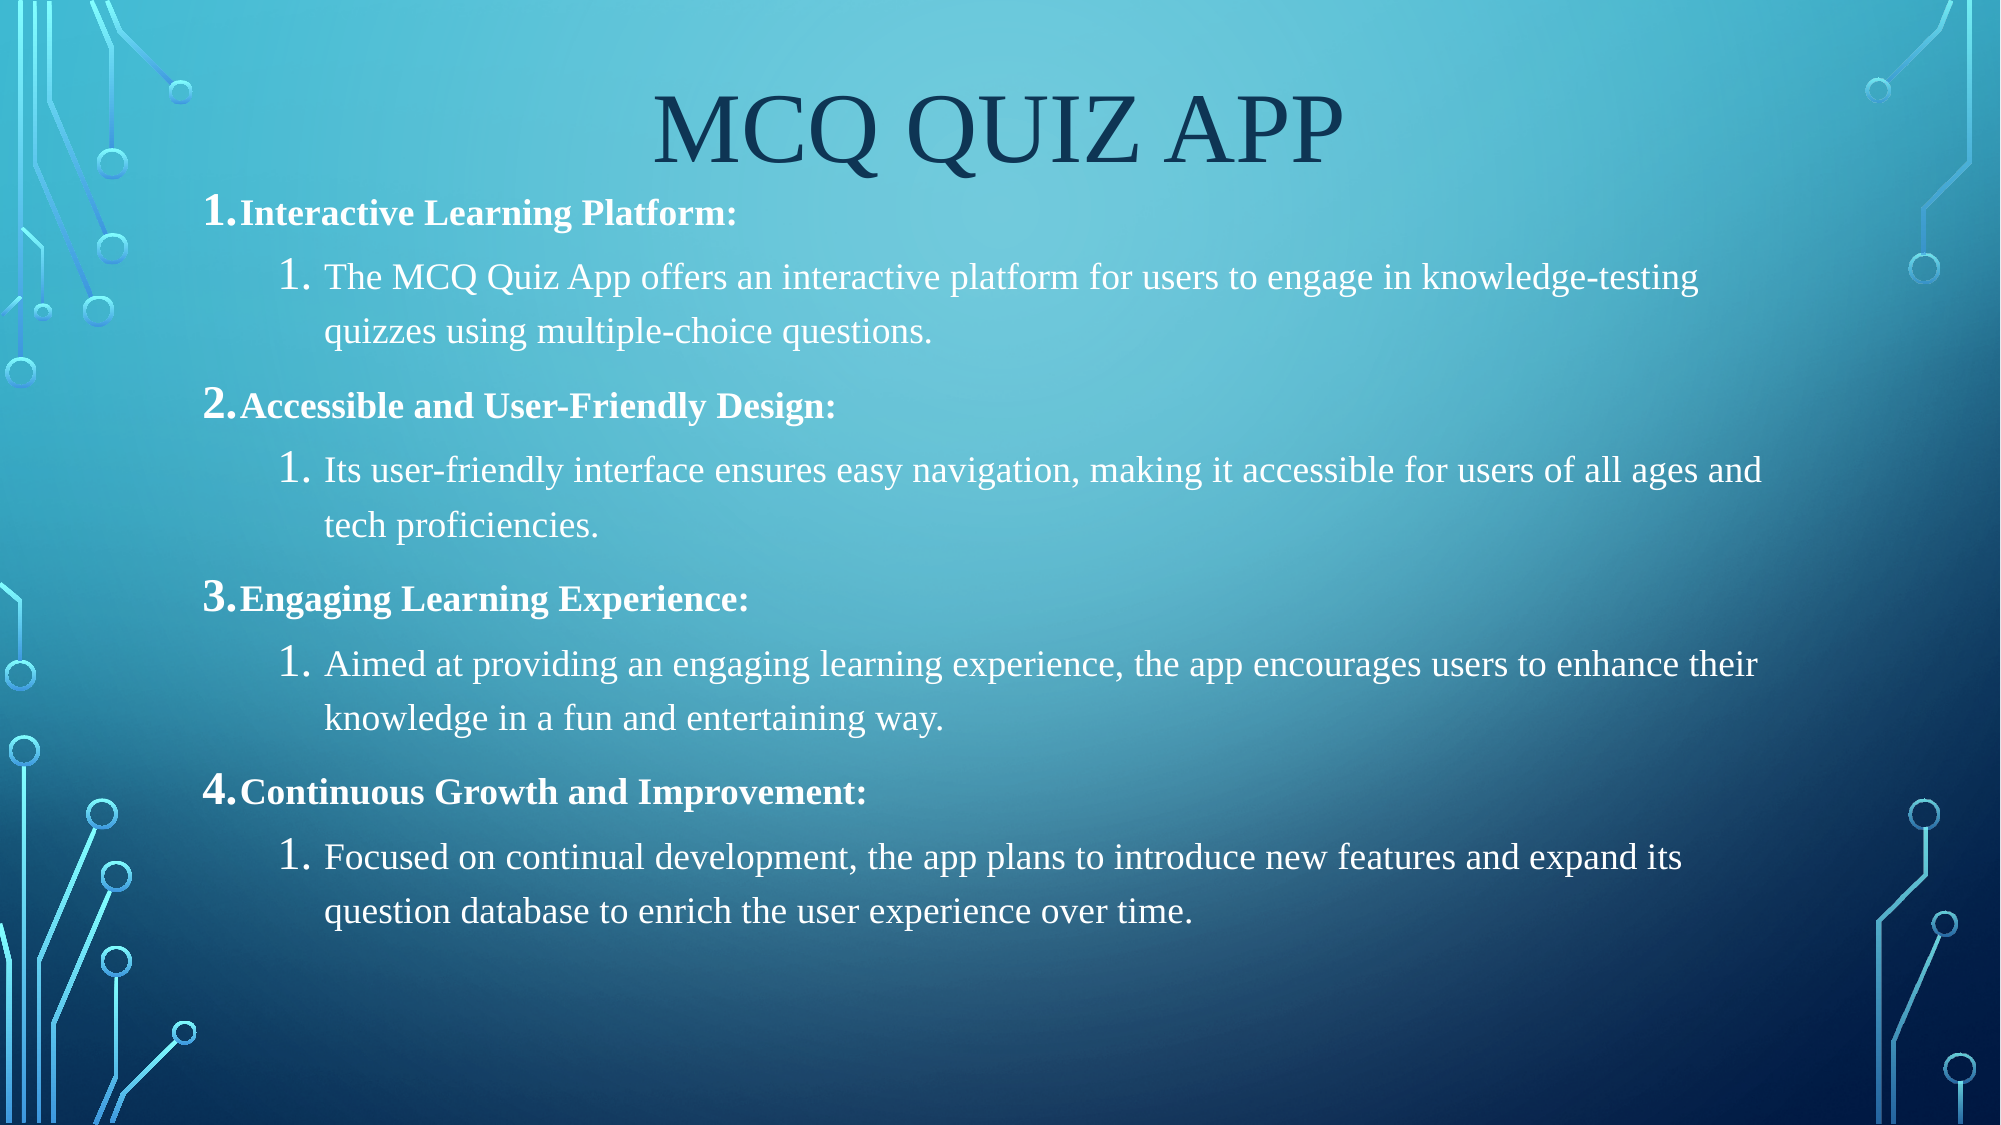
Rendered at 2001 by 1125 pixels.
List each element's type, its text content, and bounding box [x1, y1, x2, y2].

list Interactive Learning Platform: The MCQ Quiz App offers an interactive platform for users to engage in knowledge-testing quizzes using multiple-choice questions. Accessible and User-Friendly Design: Its user-friendly interface ensures easy navigation, making it accessible for users of all ages and tech proficiencies. Engaging Learning Experience: Aimed at providing an engaging learning experience, the app encourages users to enhance their knowledge in a fun and entertaining way. Continuous Growth and Improvement: Focused on continual development, the app plans to introduce new features and expand its question database to enrich the user experience over time. [187, 171, 1813, 960]
title MCQ QUIZ APP [187, 8, 1813, 171]
